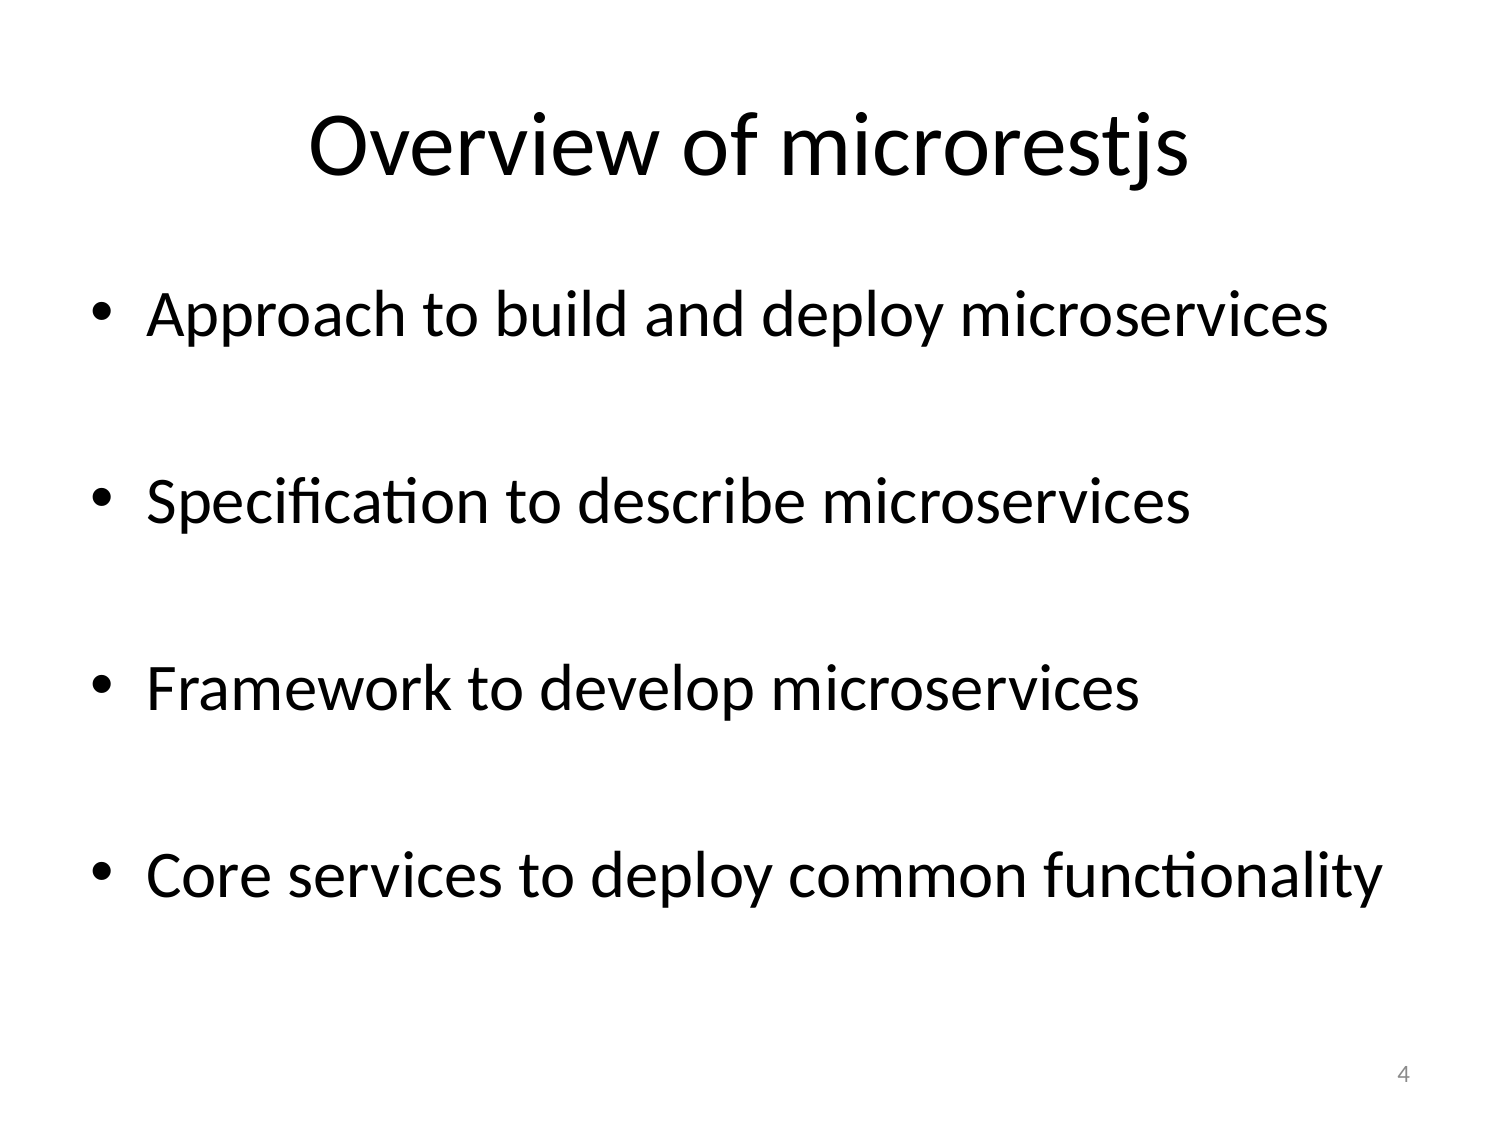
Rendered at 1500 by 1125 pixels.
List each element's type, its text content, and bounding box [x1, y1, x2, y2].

list Approach to build and deploy microservices Specification to describe microservices Framework to develop microservices Core services to deploy common functionality [75, 262, 1425, 1005]
slide_number 3 [1074, 1042, 1425, 1103]
title Overview of microrestjs [75, 45, 1425, 233]
